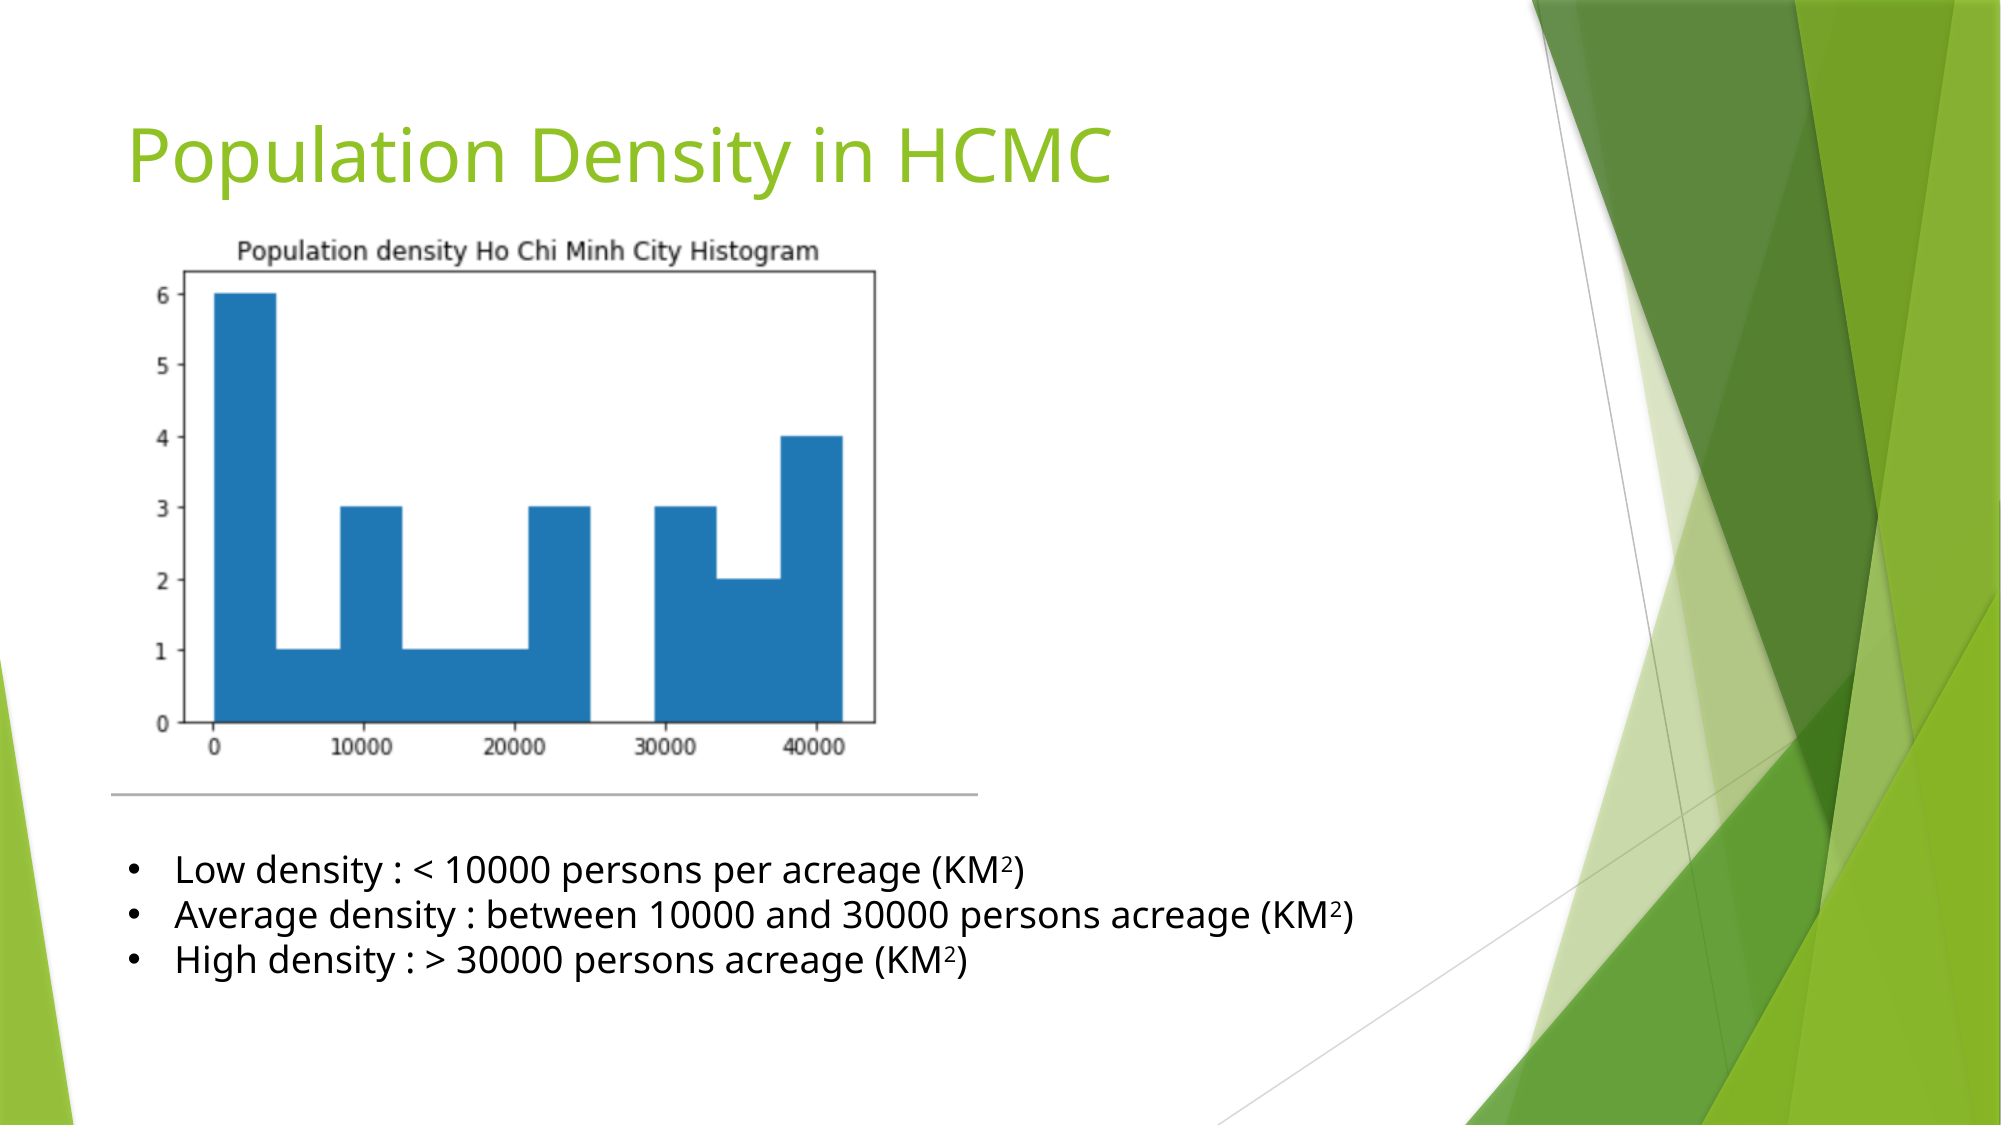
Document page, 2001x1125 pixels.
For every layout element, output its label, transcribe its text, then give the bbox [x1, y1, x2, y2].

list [110, 221, 978, 840]
text_box Low density : < 10000 persons per acreage (KM2) Average density : between 10000 and 30000 persons acreage (KM2) High density : > 30000 persons acreage (KM2) [112, 838, 1415, 989]
title Population Density in HCMC [111, 99, 1522, 317]
